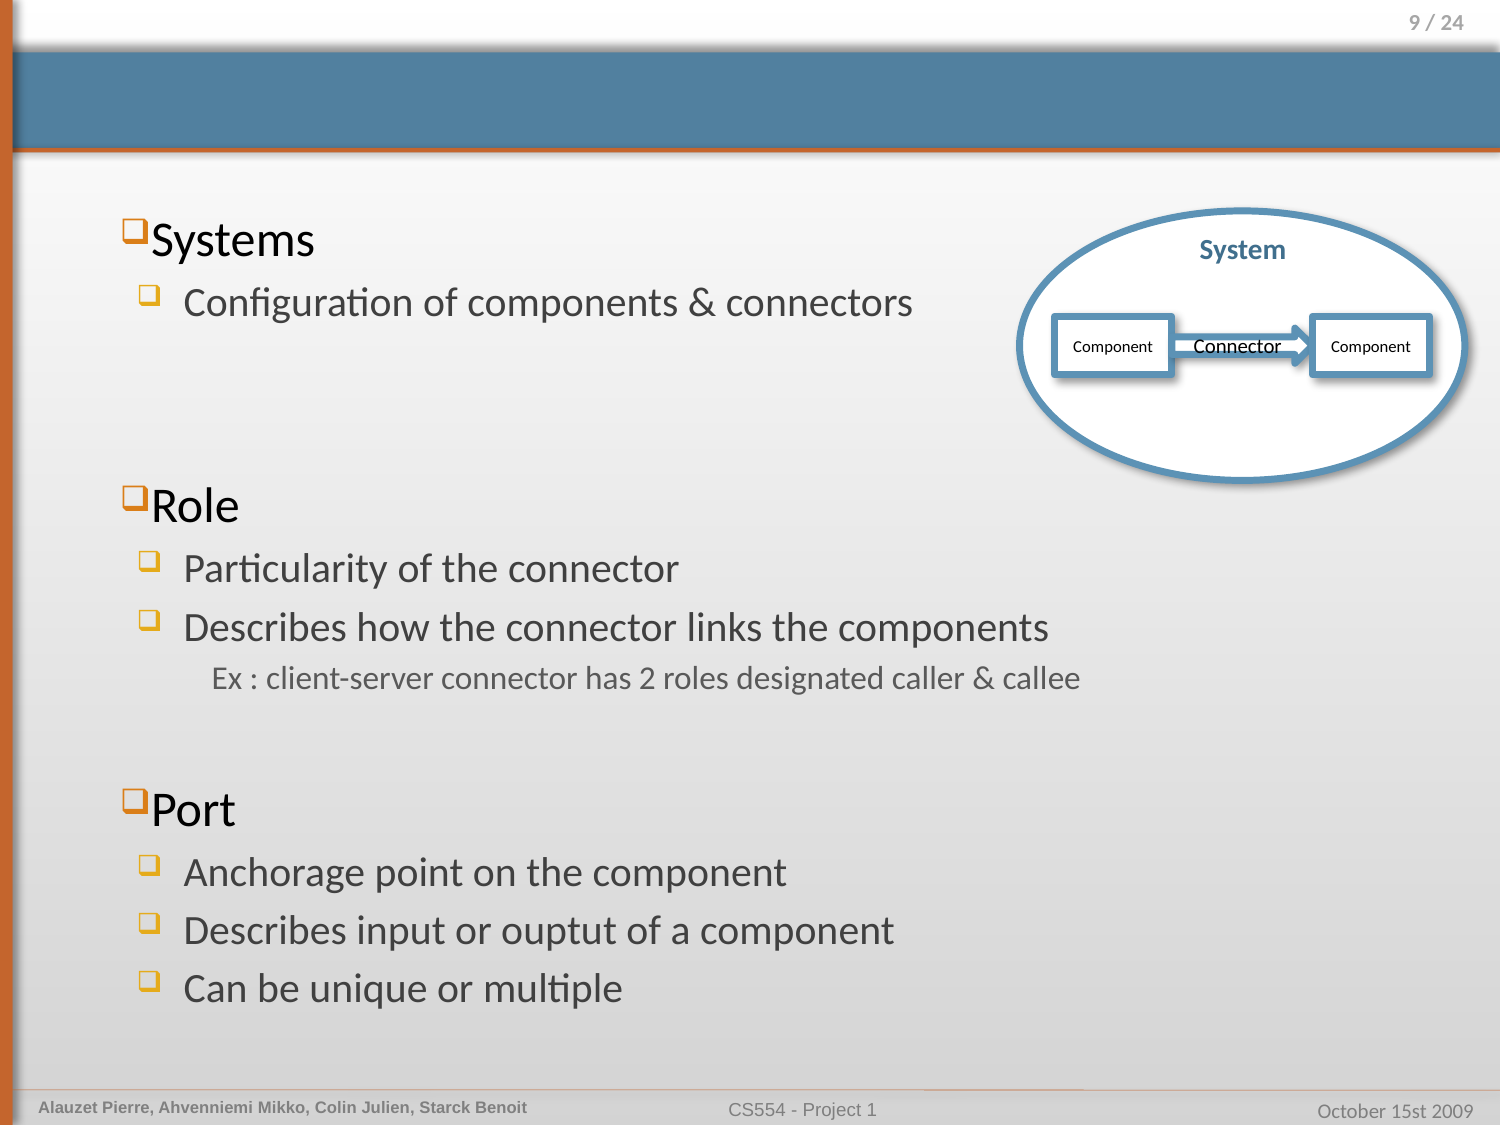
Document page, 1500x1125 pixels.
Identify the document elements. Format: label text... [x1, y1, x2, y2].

text_box Connector [1168, 324, 1308, 367]
text_box Component [1309, 313, 1433, 378]
text_box System [1184, 222, 1302, 273]
list Systems Configuration of components & connectors Role Particularity of the connector Describes how the connector links the components Ex : client-server connector has 2 roles designated caller & callee Port Anchorage point on the component Describes input or ouptut of a component Can be unique or multiple [46, 199, 1465, 1079]
text_box [1016, 207, 1469, 484]
text_box Component [1051, 313, 1175, 378]
